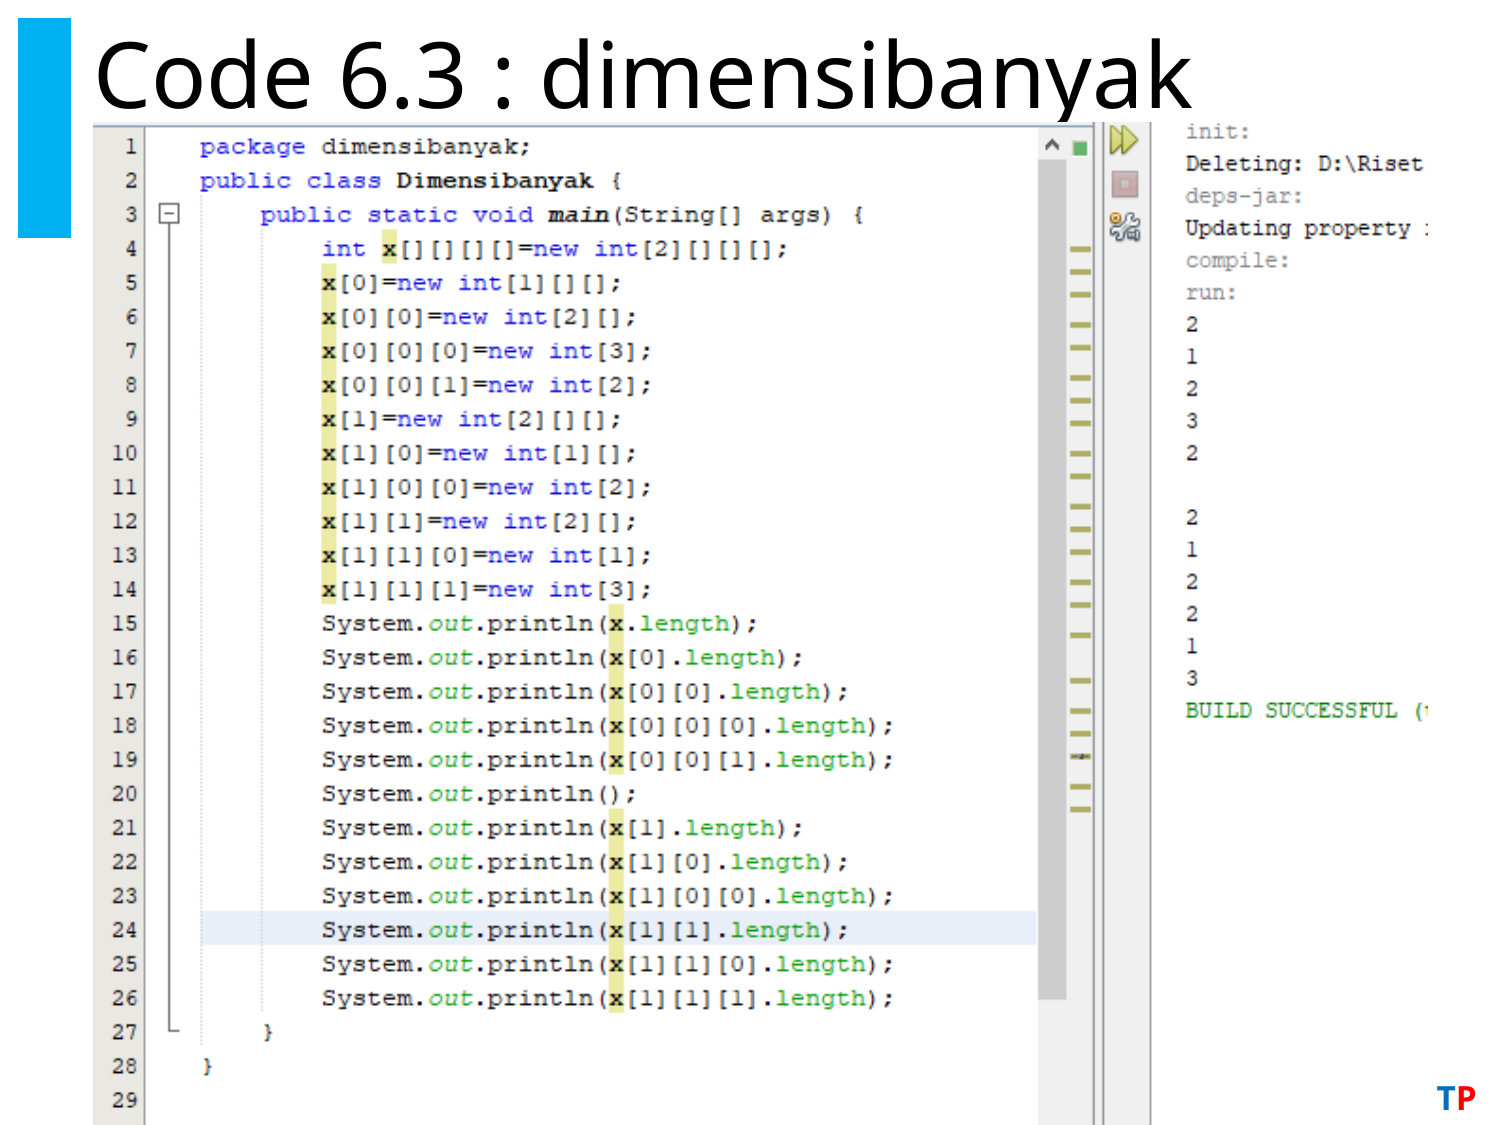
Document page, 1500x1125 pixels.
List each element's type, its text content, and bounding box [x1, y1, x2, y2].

title Code 6.3 : dimensibanyak [78, 19, 1443, 237]
picture [92, 122, 1428, 1125]
